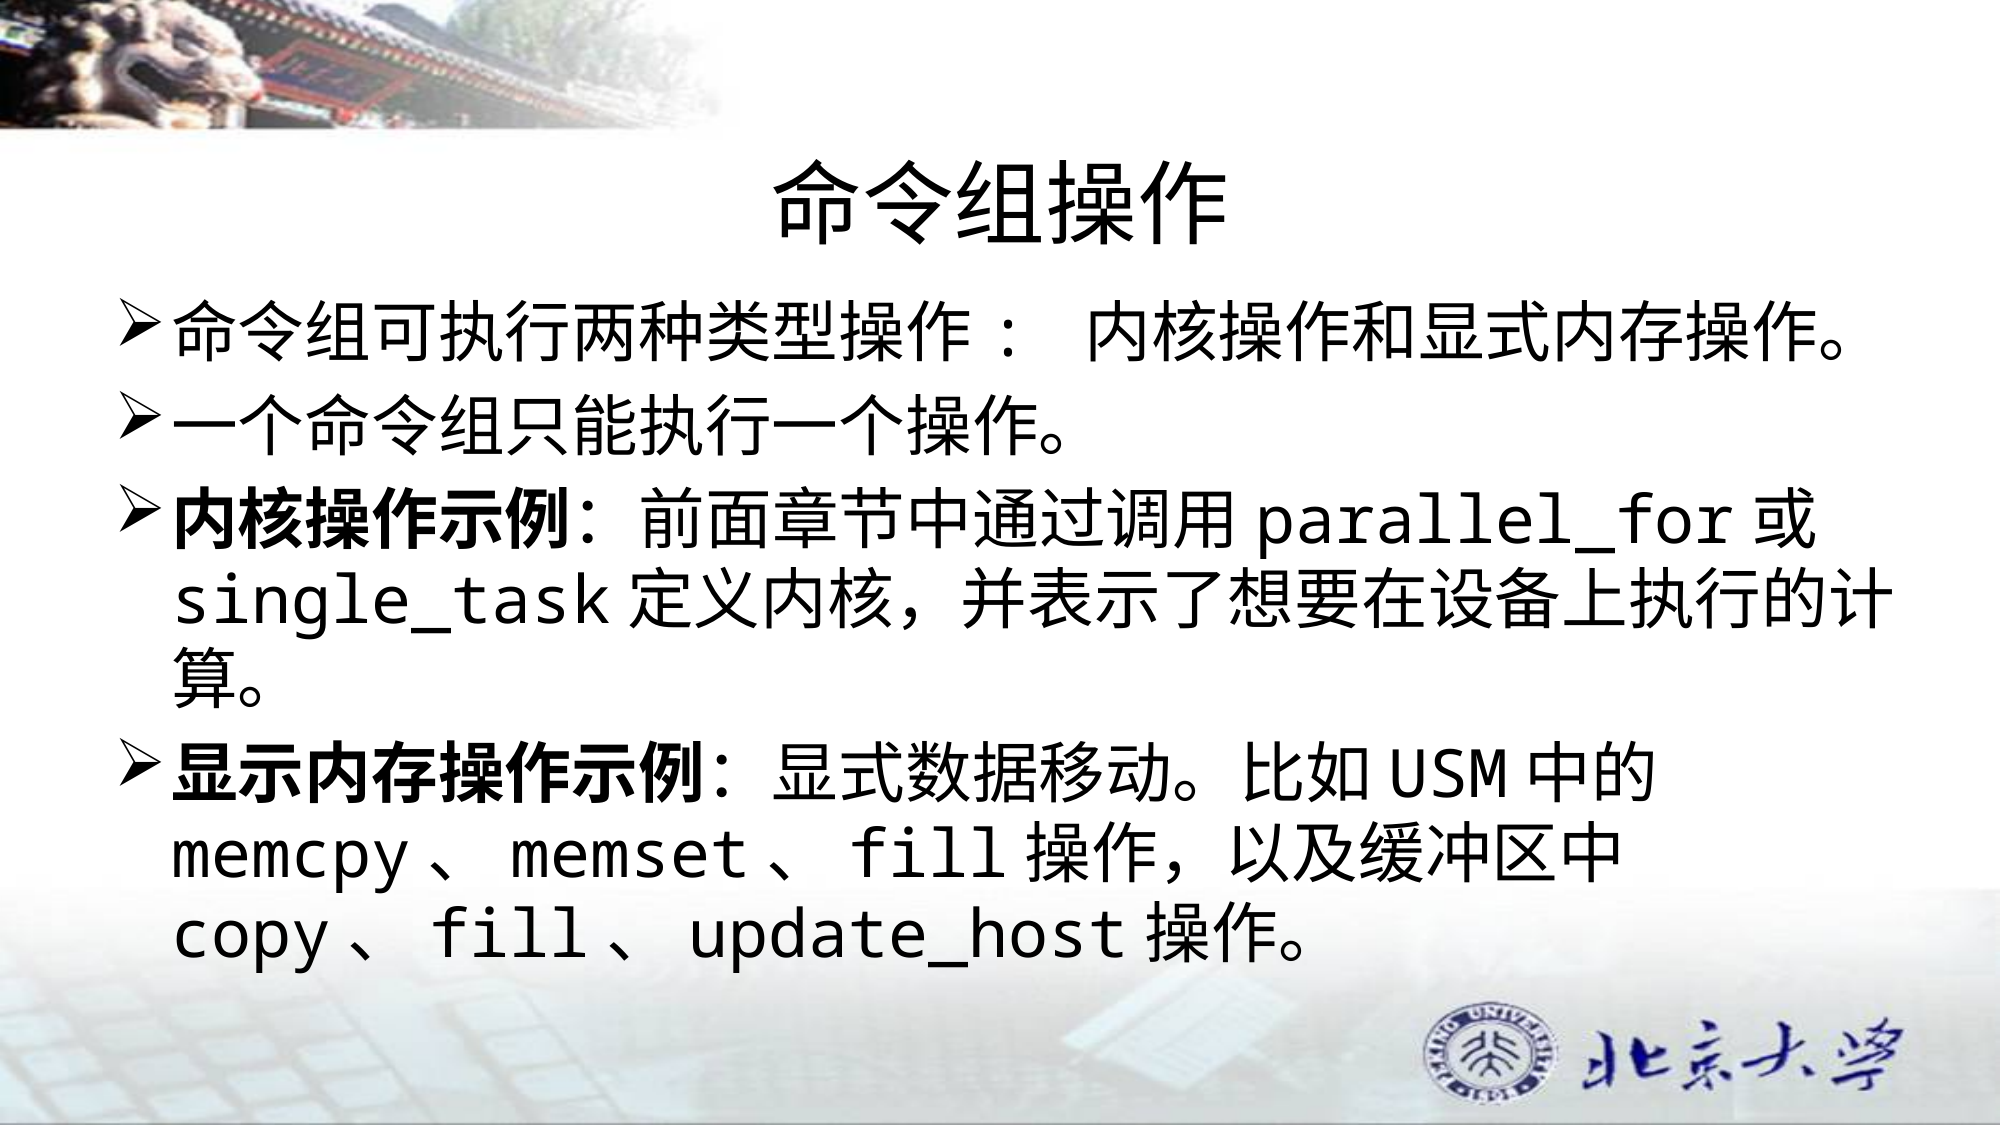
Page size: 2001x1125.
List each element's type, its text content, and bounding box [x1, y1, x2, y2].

list 命令组可执行两种类型操作: 内核操作和显式内存操作。 一个命令组只能执行一个操作。 内核操作示例：前面章节中通过调用parallel_for或single_task定义内核，并表示了想要在设备上执行的计算。 显示内存操作示例：显式数据移动。比如USM中的memcpy、memset、fill操作，以及缓冲区中copy、fill、update_host操作。 [99, 282, 1966, 1025]
picture [0, 0, 2000, 1125]
title 命令组操作 [99, 145, 1900, 258]
